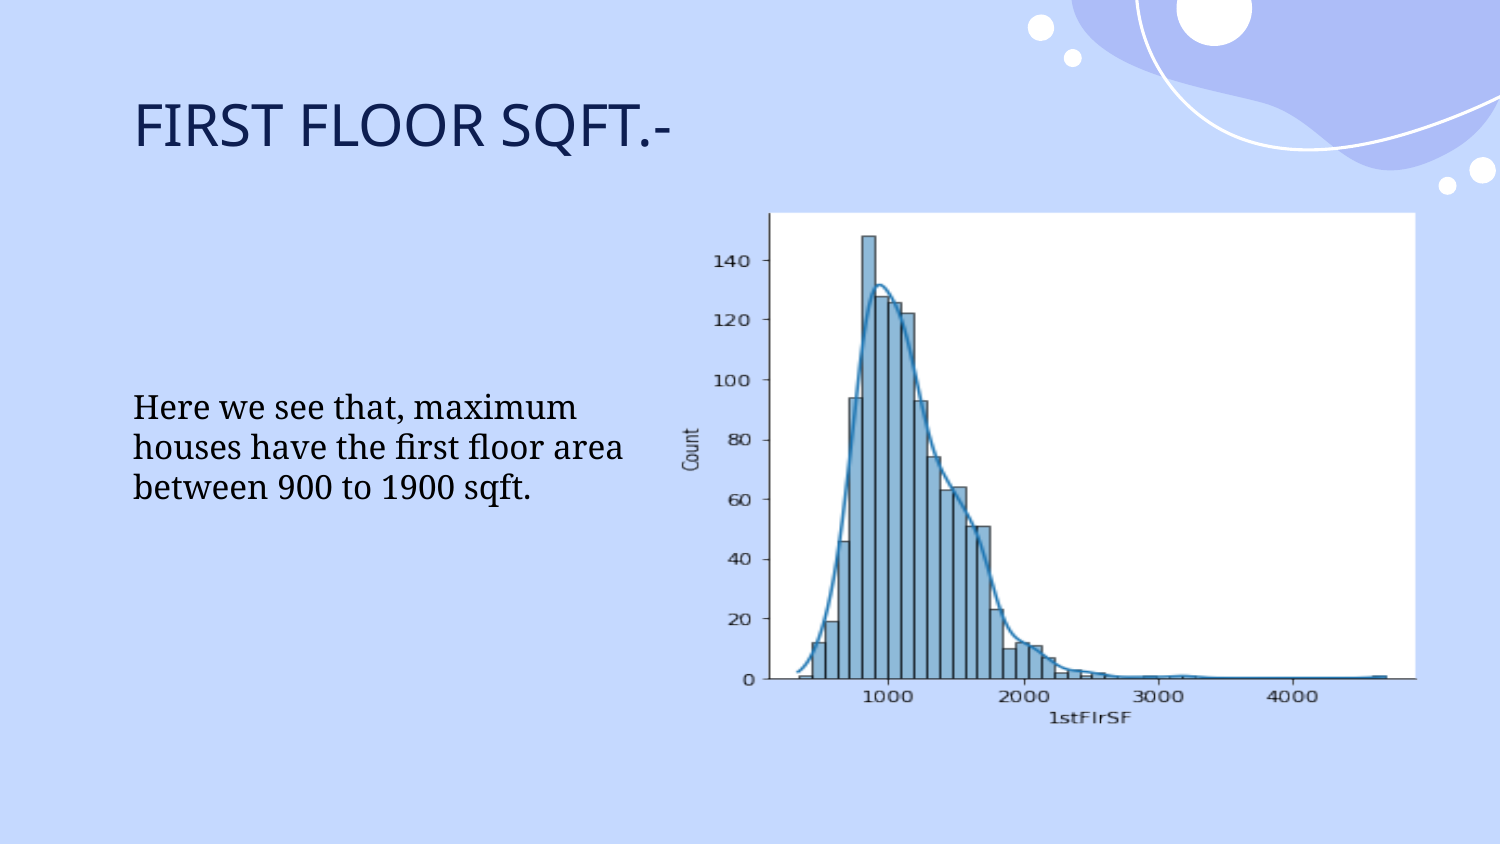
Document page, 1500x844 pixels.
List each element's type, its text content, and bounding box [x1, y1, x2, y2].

picture [667, 204, 1429, 737]
title FIRST FLOOR SQFT.- [118, 72, 1382, 167]
list Here we see that, maximum houses have the first floor area between 900 to 1900 sqft. [118, 201, 668, 684]
